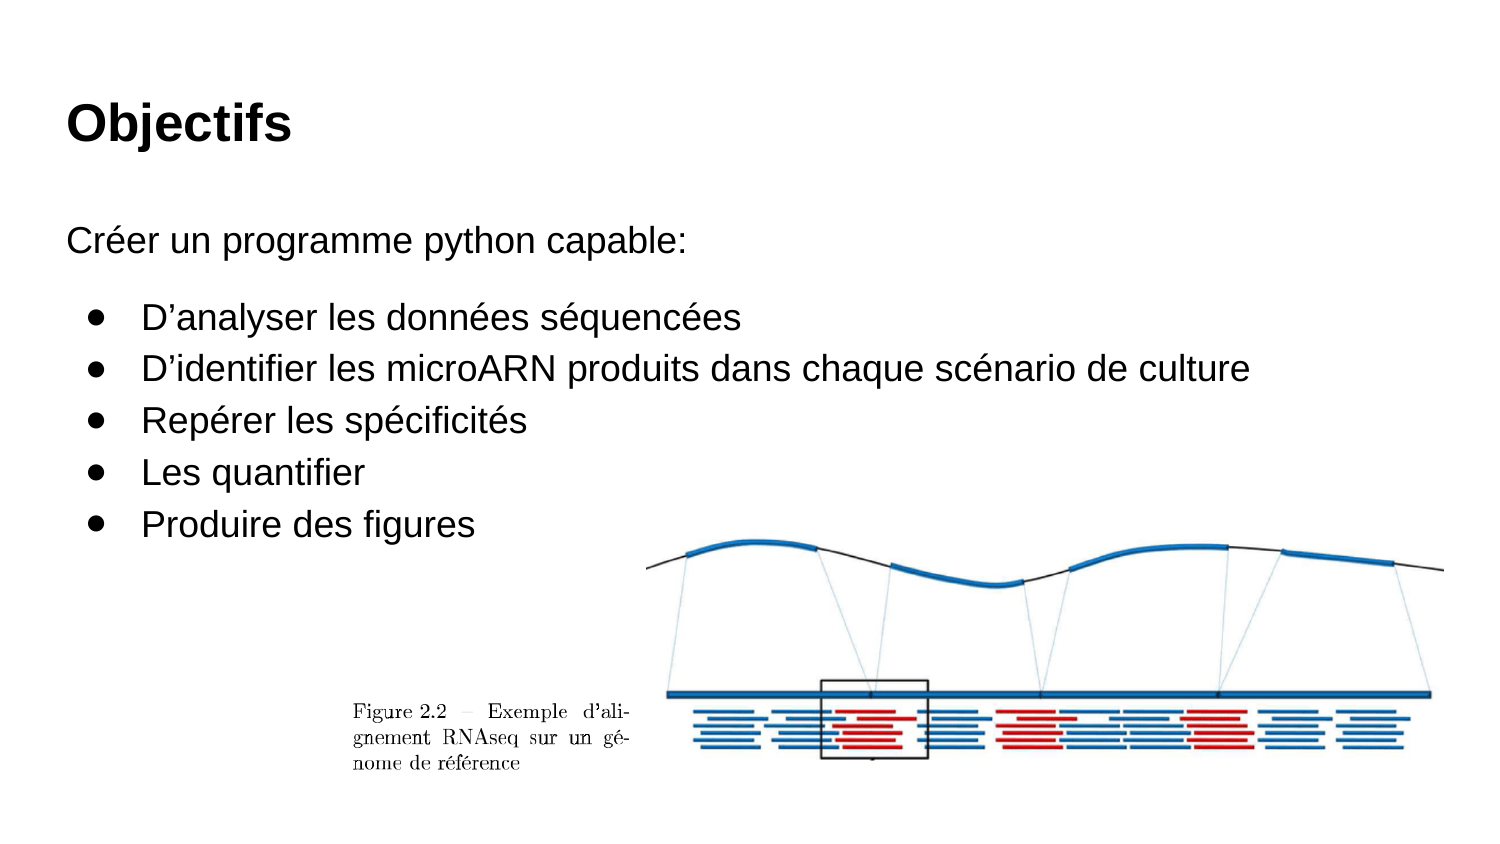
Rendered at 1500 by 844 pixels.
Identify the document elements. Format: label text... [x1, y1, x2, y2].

list Créer un programme python capable: D’analyser les données séquencées D’identifier les microARN produits dans chaque scénario de culture Repérer les spécificités Les quantifier Produire des figures [51, 194, 1449, 755]
title Objectifs [51, 72, 1449, 167]
picture [341, 475, 1485, 817]
